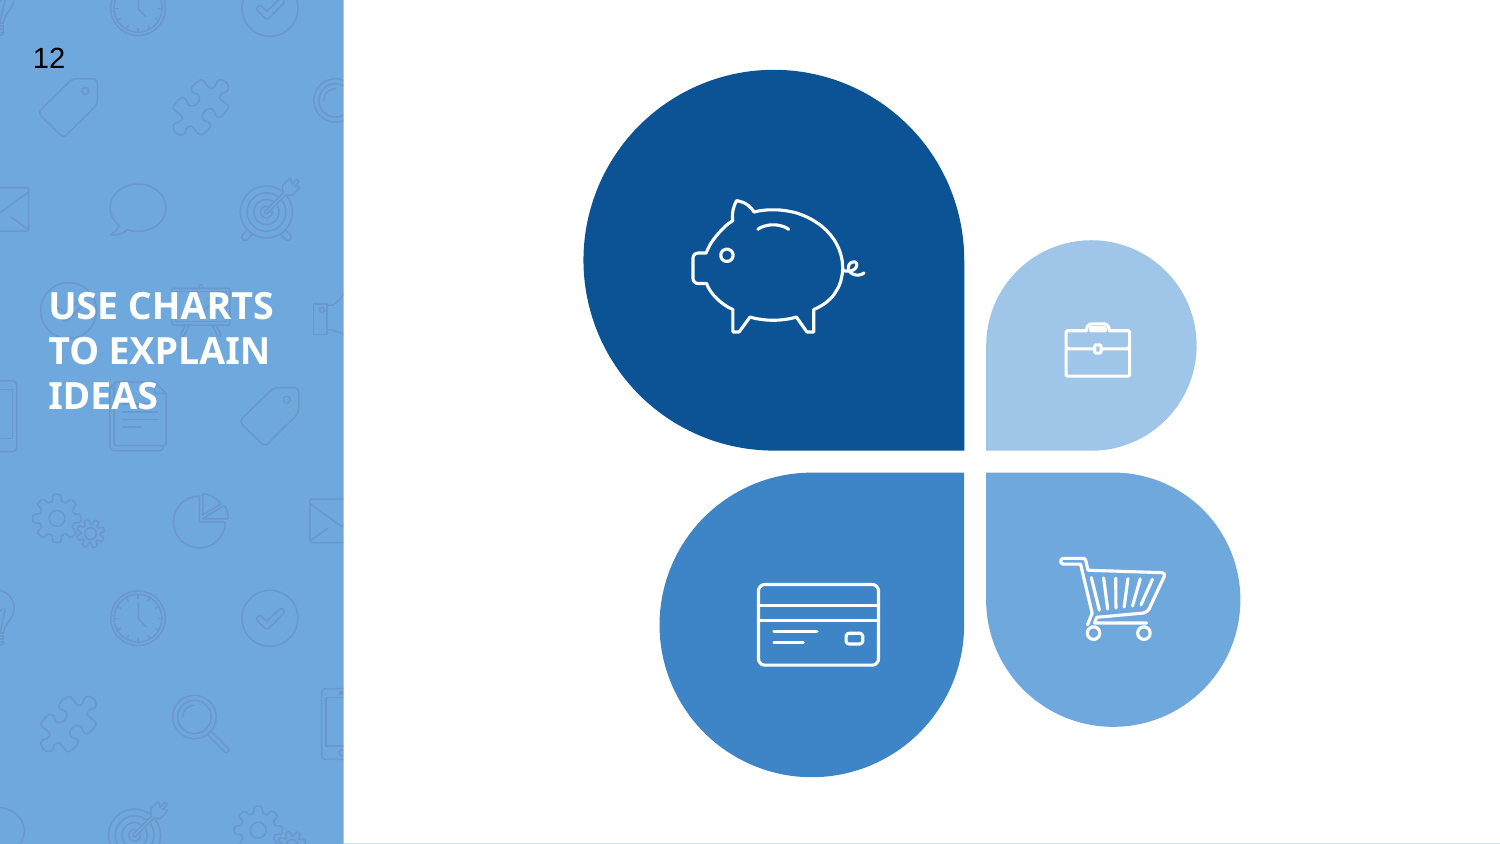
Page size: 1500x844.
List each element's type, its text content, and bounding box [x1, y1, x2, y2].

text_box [692, 200, 865, 333]
text_box [986, 240, 1197, 451]
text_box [1065, 323, 1130, 377]
text_box [986, 472, 1241, 727]
text_box [659, 472, 965, 778]
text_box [1060, 558, 1165, 640]
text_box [758, 584, 879, 666]
title USE CHARTS TO EXPLAIN IDEAS [33, 266, 315, 408]
text_box [583, 69, 965, 451]
slide_number ‹#› [17, 23, 315, 230]
